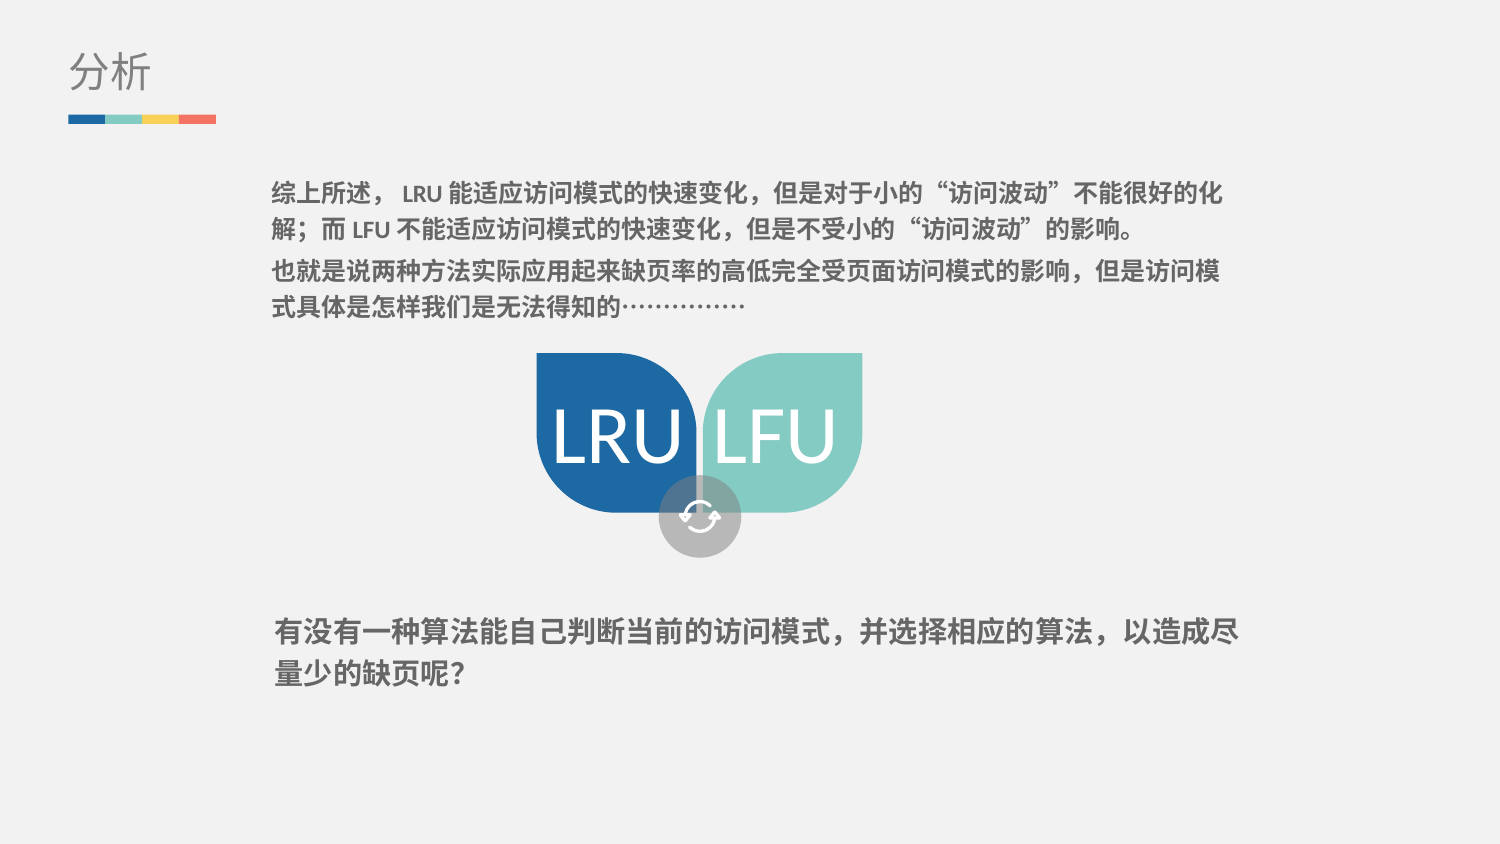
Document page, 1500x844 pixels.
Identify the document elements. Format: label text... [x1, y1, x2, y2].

text_box [722, 353, 863, 513]
text_box 综上所述，LRU能适应访问模式的快速变化，但是对于小的“访问波动”不能很好的化解；而LFU不能适应访问模式的快速变化，但是不受小的“访问波动”的影响。 也就是说两种方法实际应用起来缺页率的高低完全受页面访问模式的影响，但是访问模式具体是怎样我们是无法得知的…………… [271, 171, 1247, 322]
text_box [656, 473, 744, 560]
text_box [68, 114, 217, 125]
text_box LFU [712, 380, 840, 481]
text_box 有没有一种算法能自己判断当前的访问模式，并选择相应的算法，以造成尽量少的缺页呢？ [274, 606, 1247, 721]
text_box [702, 395, 712, 474]
text_box [688, 510, 722, 533]
text_box [685, 391, 697, 475]
text_box LRU [550, 380, 685, 481]
text_box [678, 499, 712, 523]
text_box [536, 353, 677, 478]
text_box 分析 [68, 45, 524, 96]
text_box [552, 481, 673, 513]
